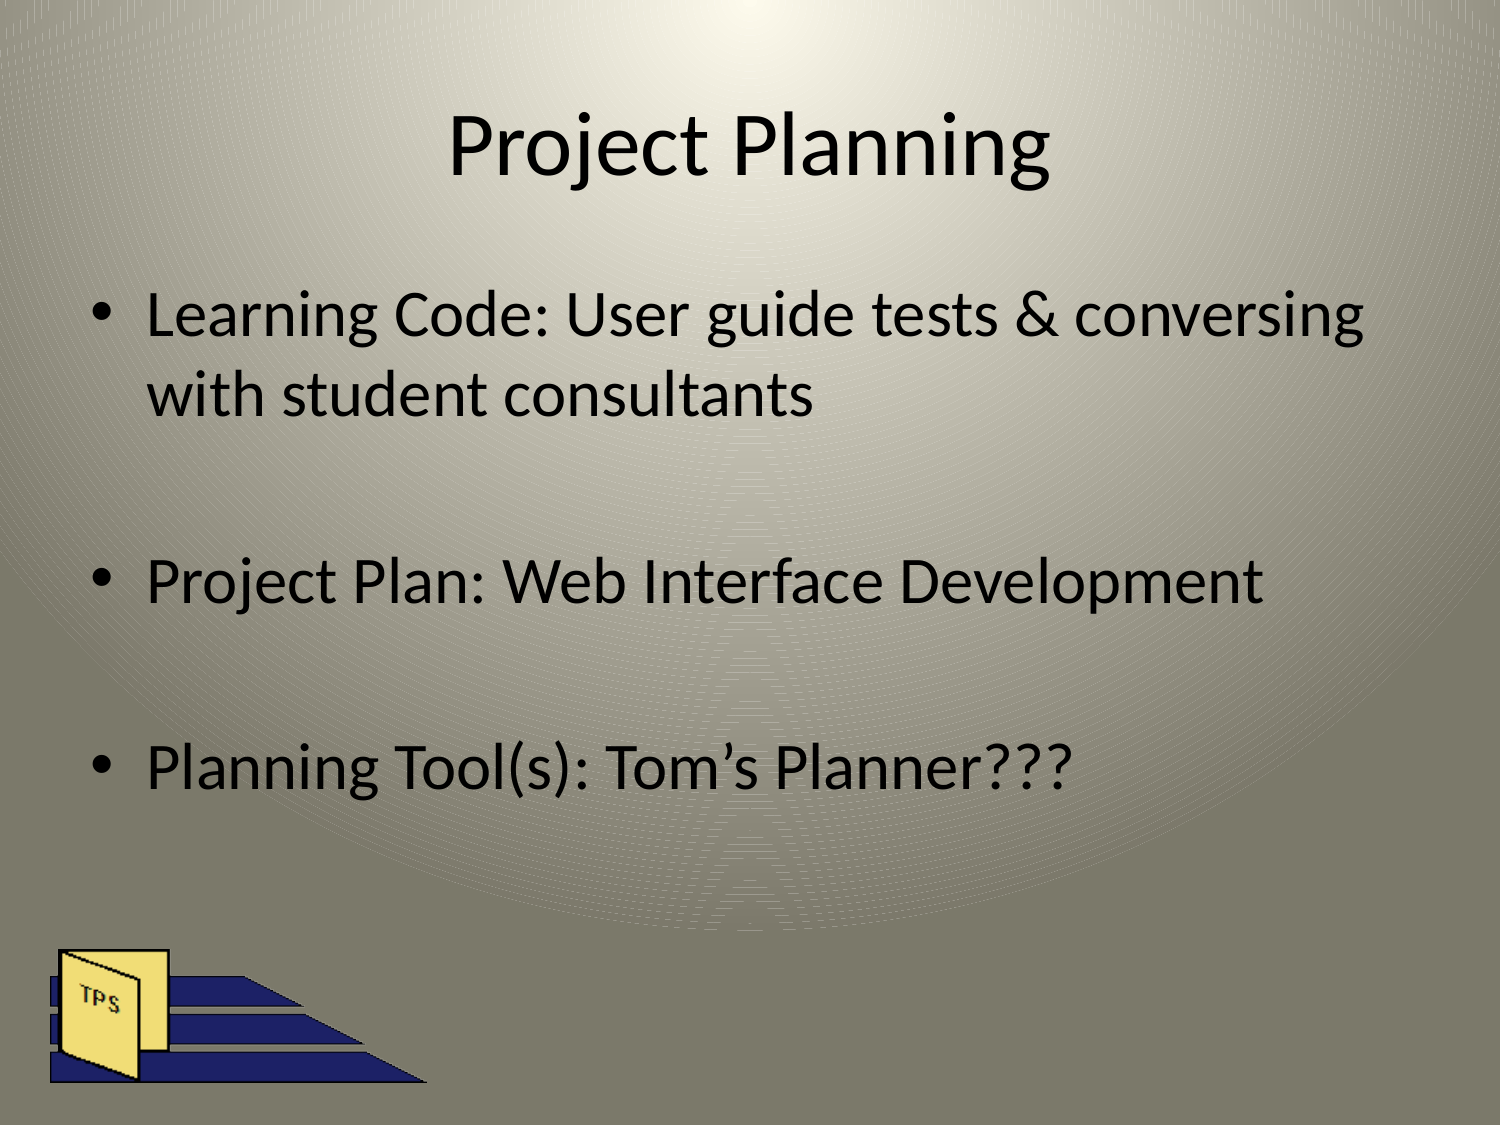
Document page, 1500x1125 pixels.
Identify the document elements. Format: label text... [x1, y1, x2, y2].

title Project Planning [75, 45, 1425, 233]
list Learning Code: User guide tests & conversing with student consultants Project Plan: Web Interface Development Planning Tool(s): Tom’s Planner??? [75, 262, 1425, 1005]
picture [49, 949, 428, 1084]
